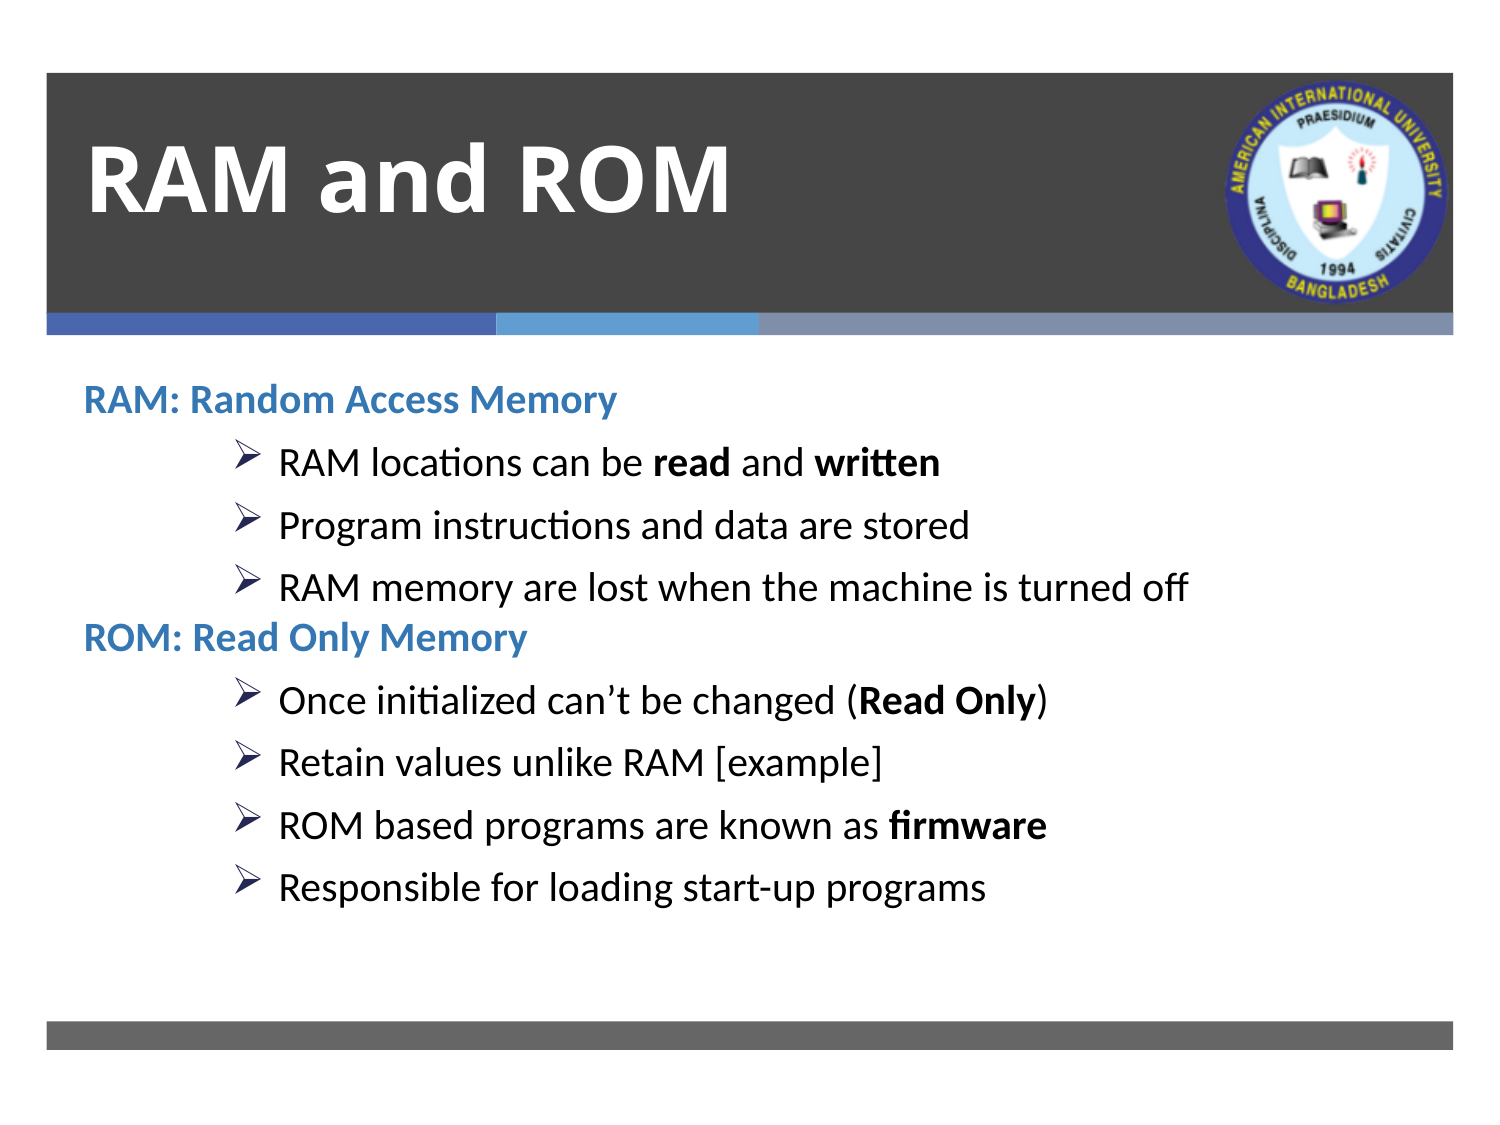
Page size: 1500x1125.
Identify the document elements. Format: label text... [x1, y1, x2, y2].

text_box RAM: Random Access Memory RAM locations can be read and written Program instructions and data are stored RAM memory are lost when the machine is turned off ROM: Read Only Memory Once initialized can’t be changed (Read Only) Retain values unlike RAM [example] ROM based programs are known as firmware Responsible for loading start-up programs [69, 364, 1301, 918]
title RAM and ROM [69, 60, 1255, 239]
picture [1220, 75, 1454, 310]
